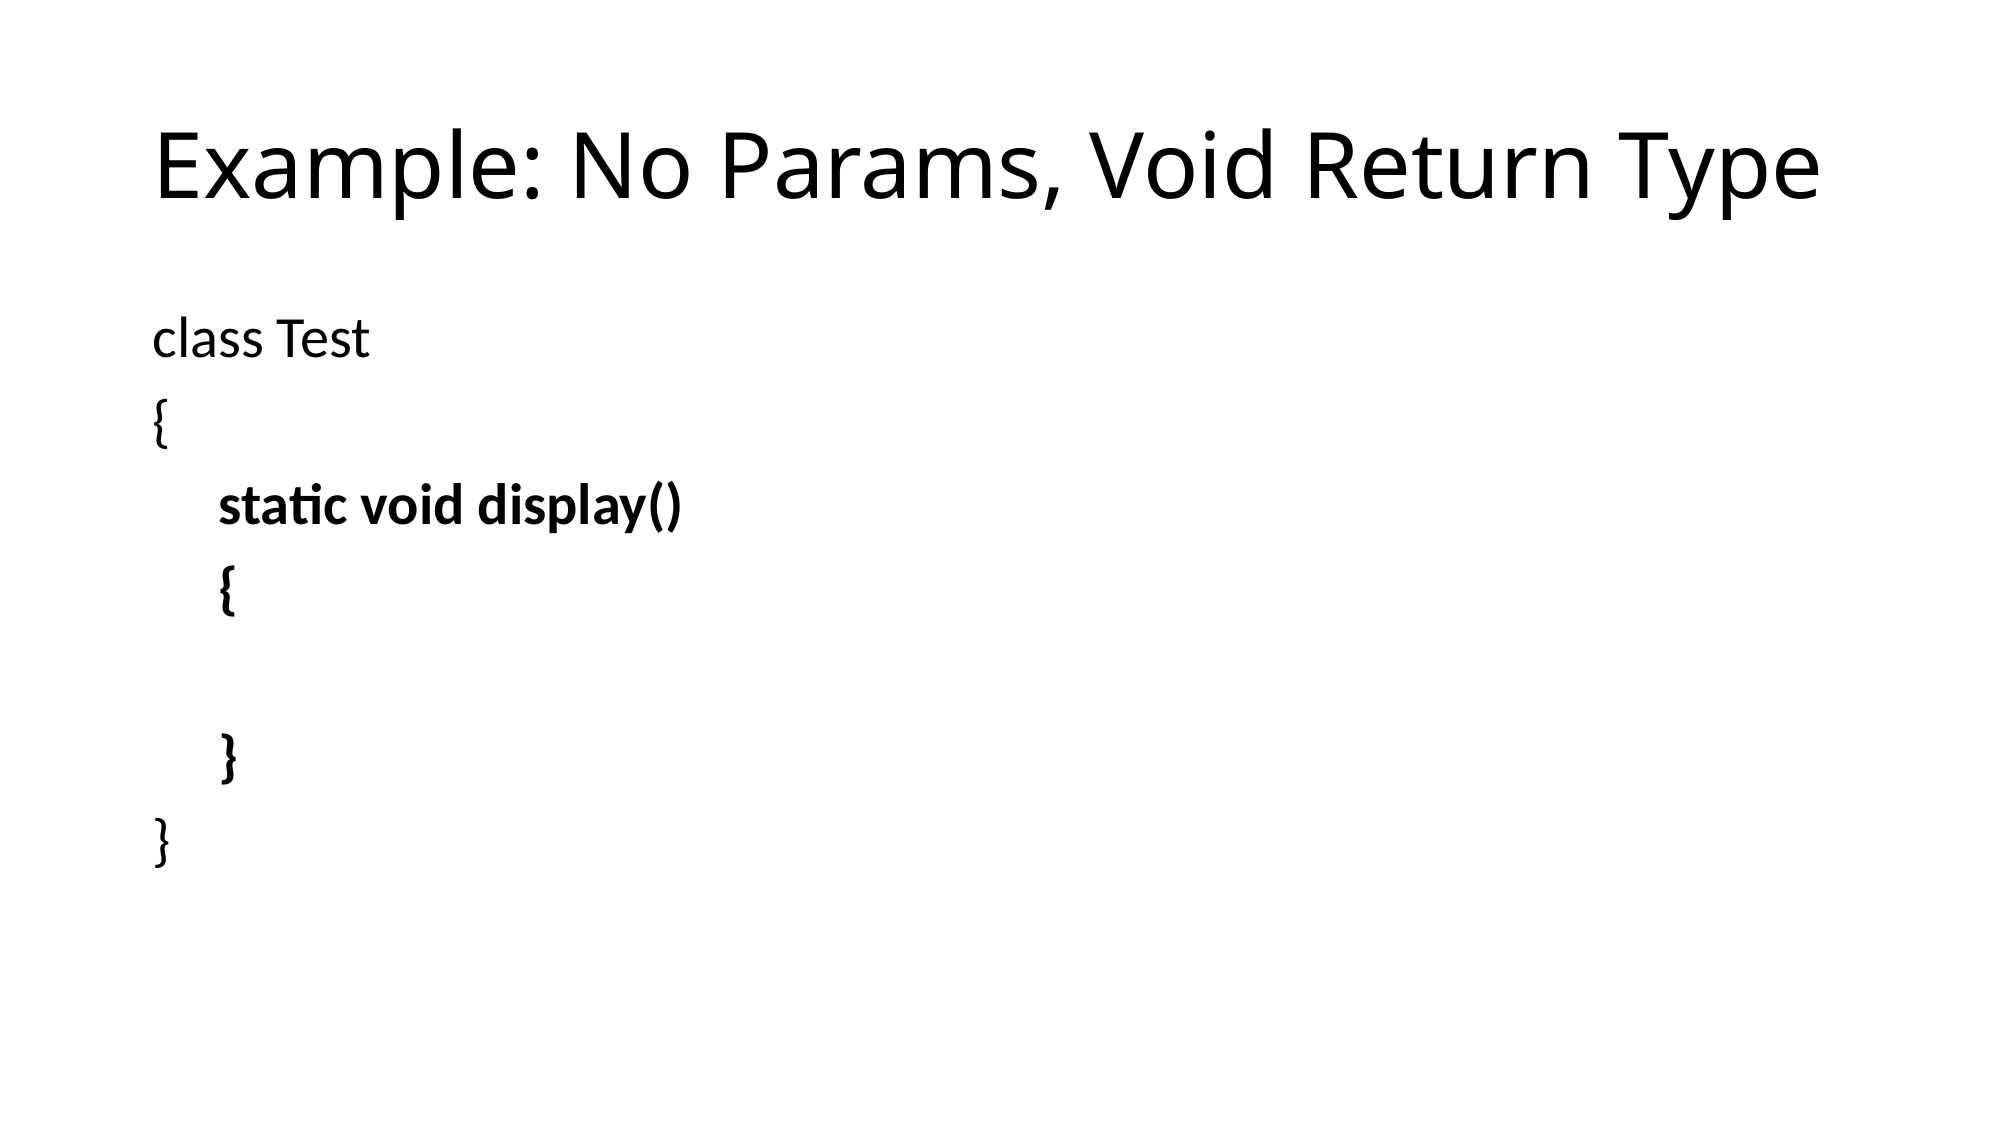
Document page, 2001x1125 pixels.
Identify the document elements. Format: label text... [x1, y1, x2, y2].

list class Test { static void display() { } } [137, 299, 1863, 1014]
title Example: No Params, Void Return Type [137, 59, 1863, 278]
